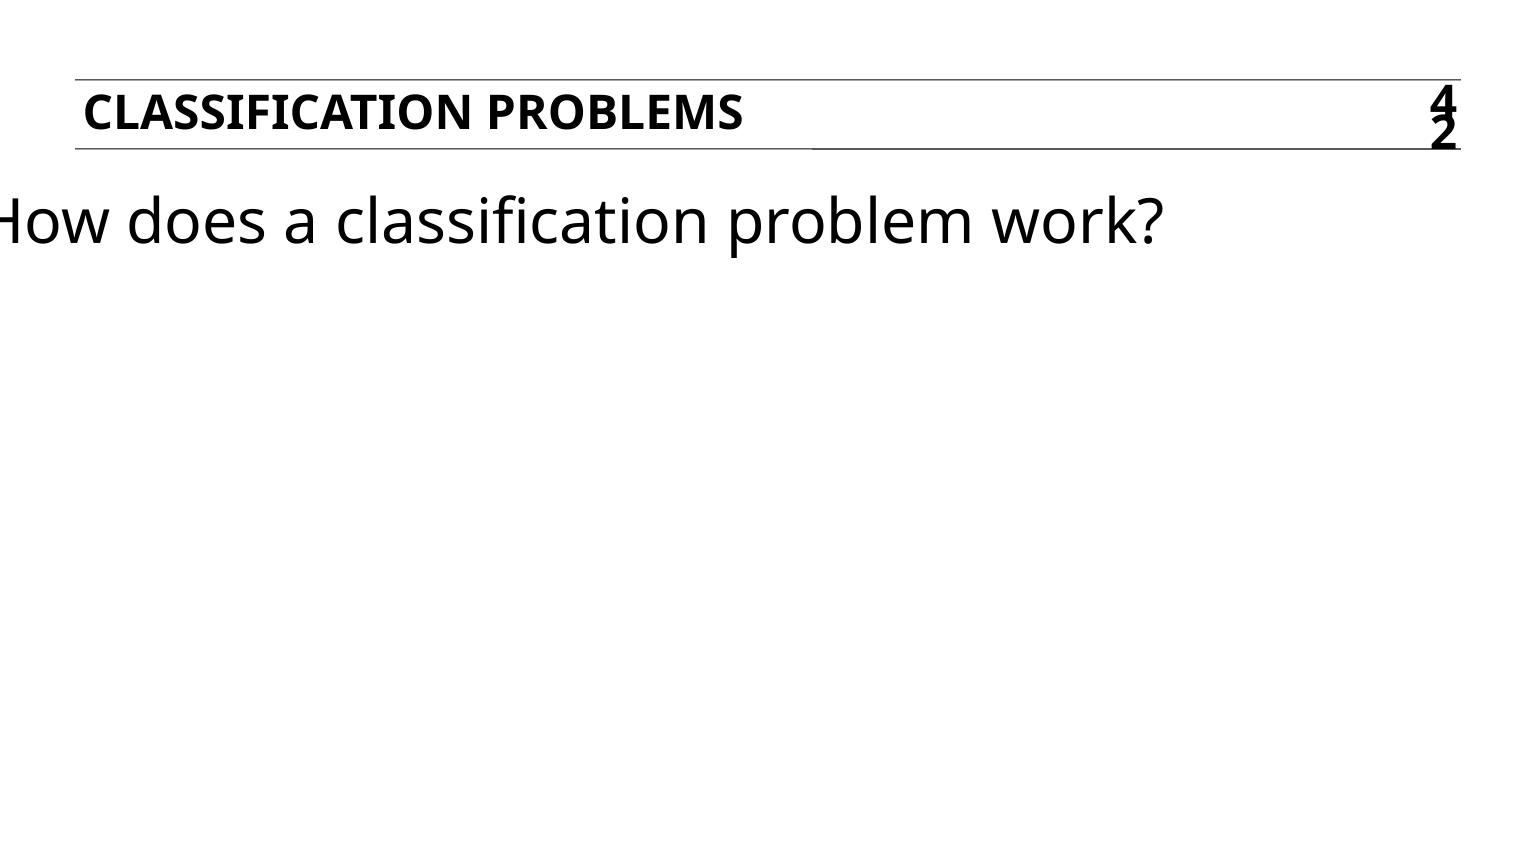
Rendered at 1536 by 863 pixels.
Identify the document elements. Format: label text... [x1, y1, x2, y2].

slide_number 42 [1419, 86, 1461, 138]
list Classification problems [67, 81, 1118, 132]
text_box Q: How does a classification problem work? [0, 173, 1181, 264]
